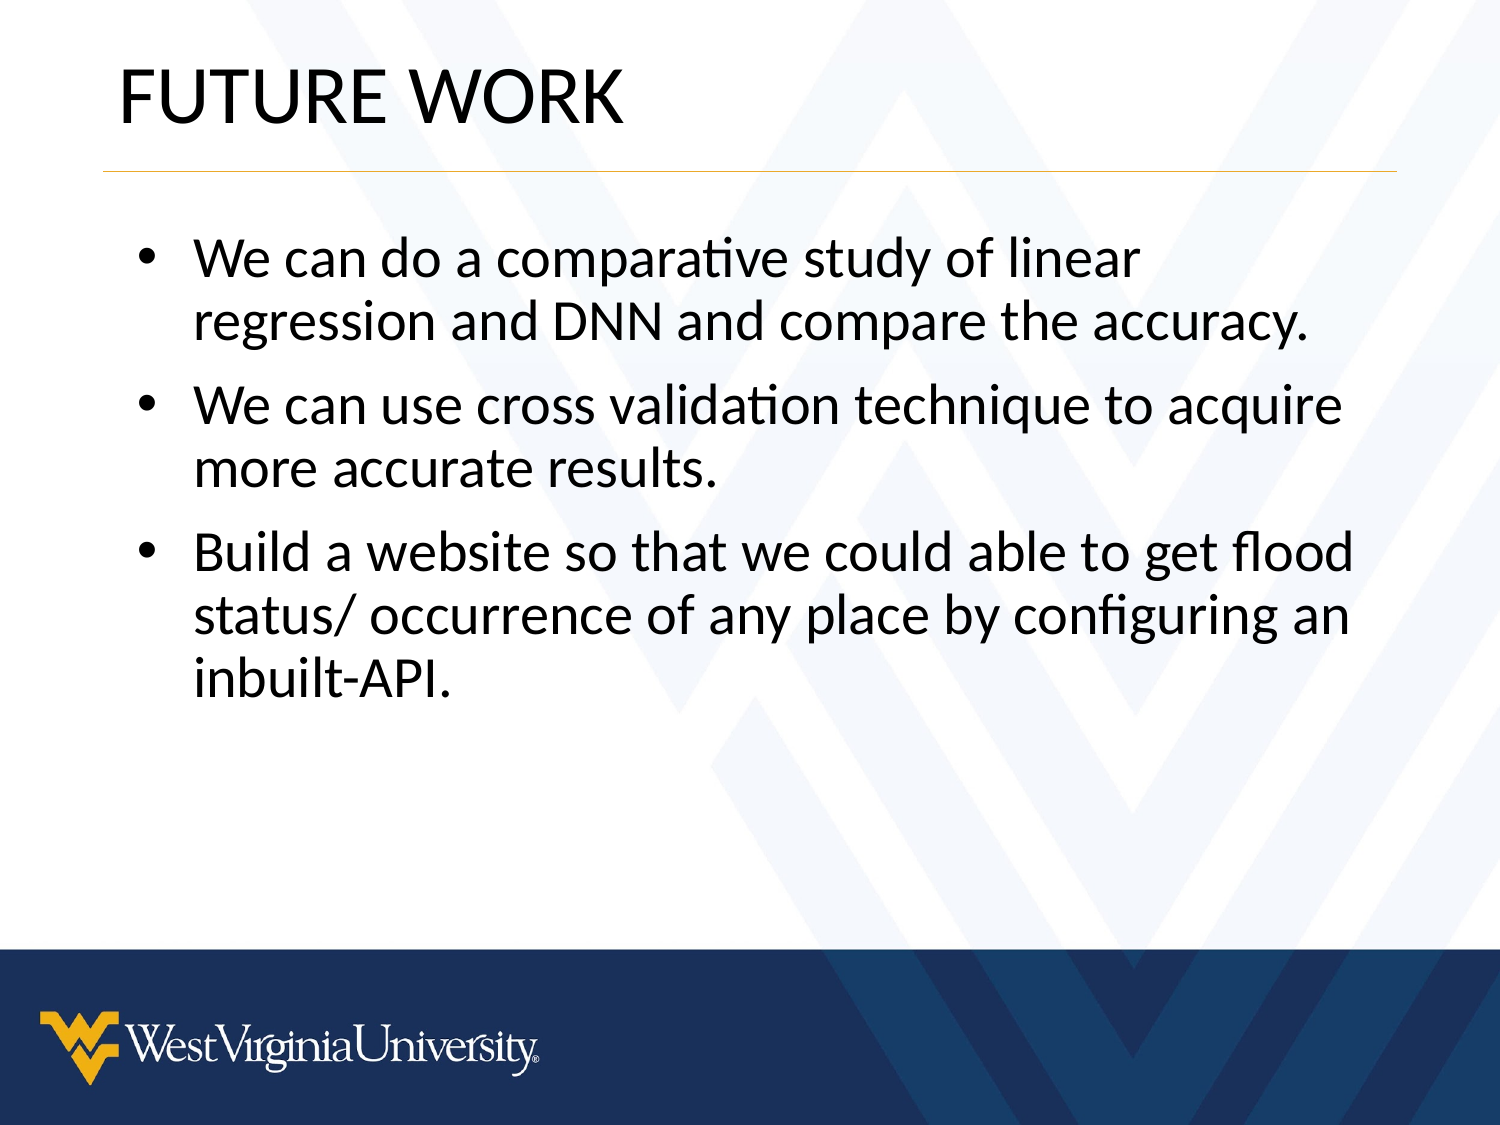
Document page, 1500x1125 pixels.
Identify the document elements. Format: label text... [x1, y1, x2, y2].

picture [0, 0, 1500, 1125]
list We can do a comparative study of linear regression and DNN and compare the accuracy. We can use cross validation technique to acquire more accurate results. Build a website so that we could able to get flood status/ occurrence of any place by configuring an inbuilt-API. [103, 220, 1397, 934]
title FUTURE WORK [103, 22, 1397, 172]
